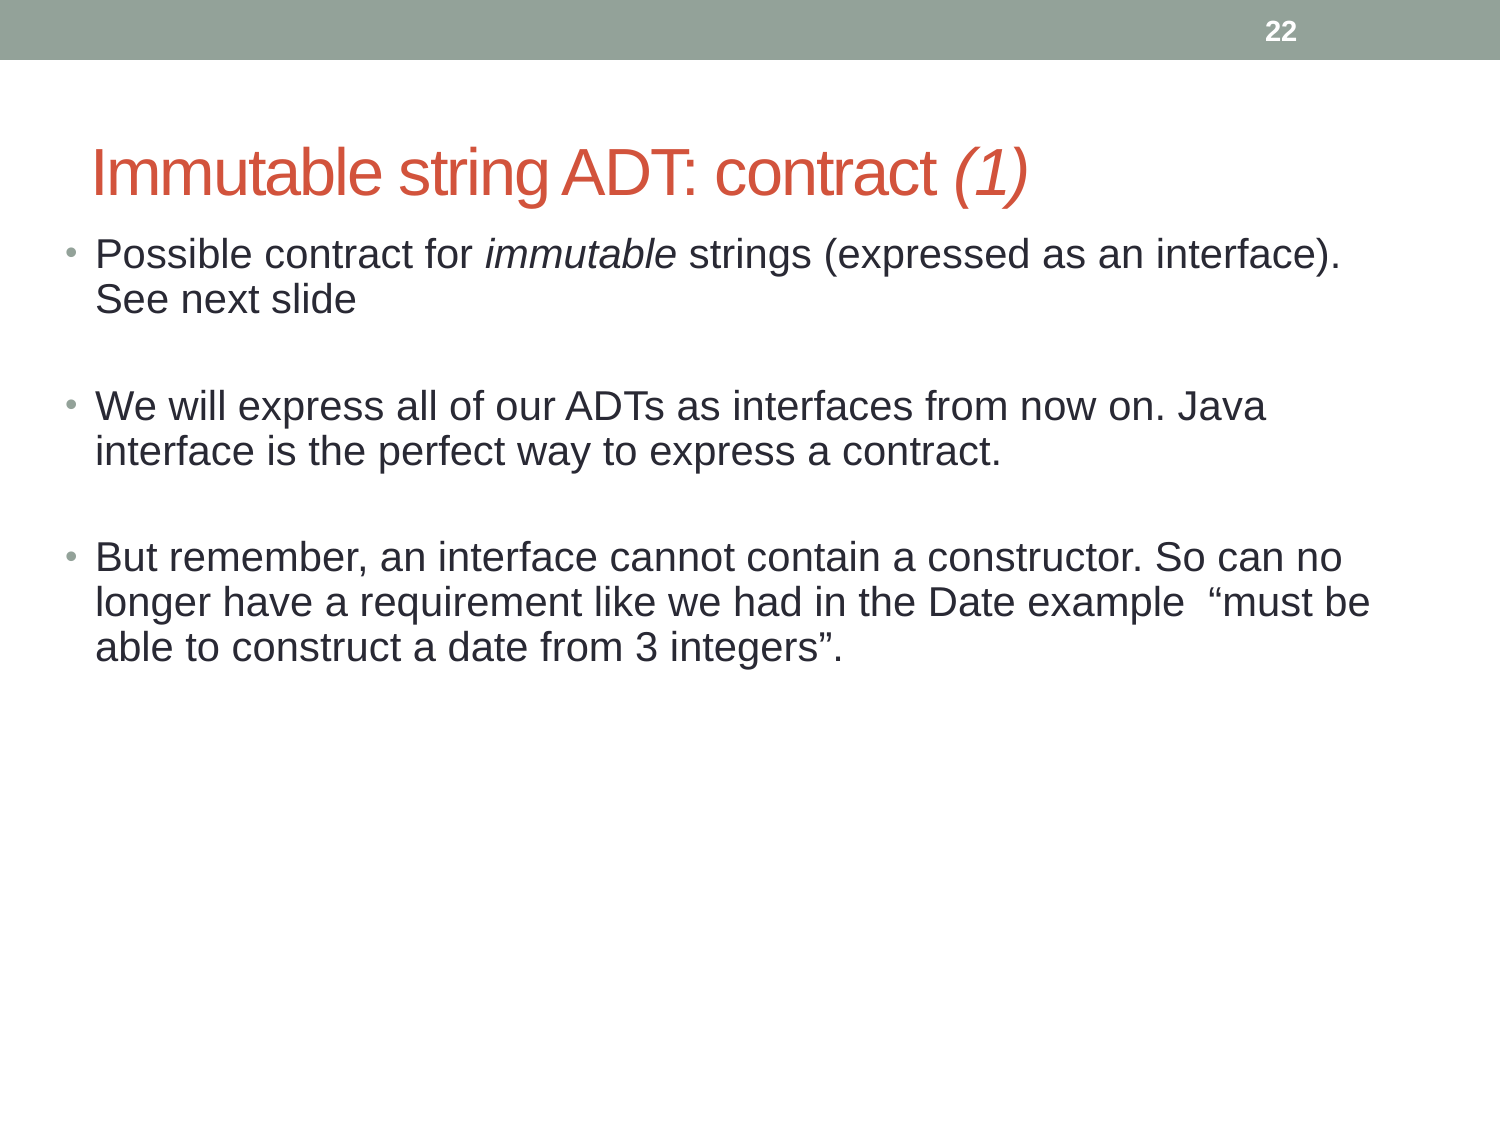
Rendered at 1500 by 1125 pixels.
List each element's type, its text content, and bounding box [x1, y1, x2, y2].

slide_number 22 [1250, 3, 1425, 57]
title Immutable string ADT: contract (1) [75, 87, 1425, 250]
list Possible contract for immutable strings (expressed as an interface). See next slide We will express all of our ADTs as interfaces from now on. Java interface is the perfect way to express a contract. But remember, an interface cannot contain a constructor. So can no longer have a requirement like we had in the Date example “must be able to construct a date from 3 integers”. [50, 224, 1400, 725]
